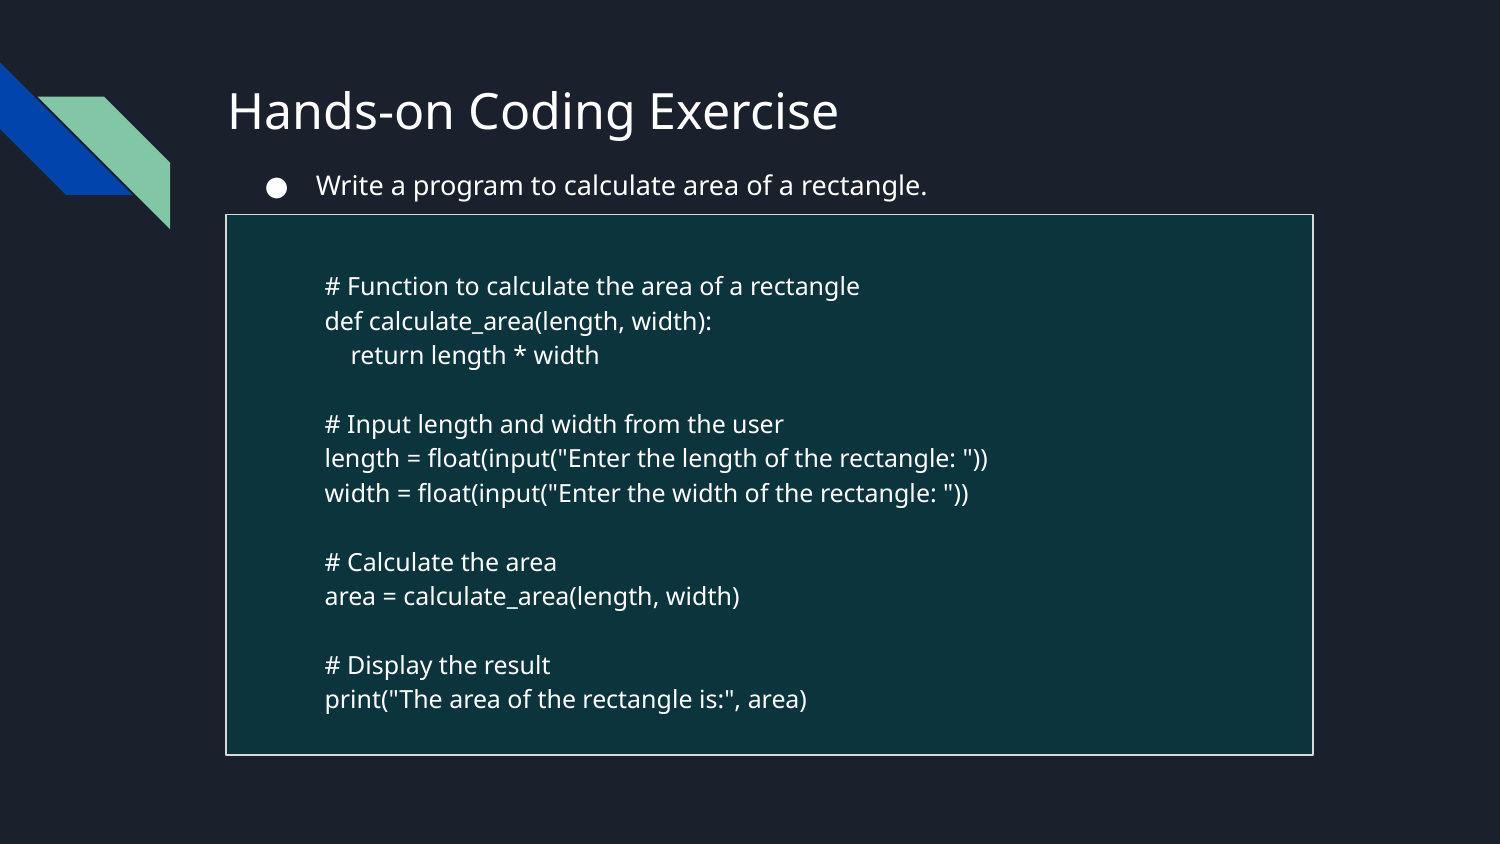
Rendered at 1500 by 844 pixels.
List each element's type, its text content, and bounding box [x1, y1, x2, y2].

title Hands-on Coding Exercise [212, 64, 1368, 215]
list Write a program to calculate area of a rectangle. [225, 148, 1381, 627]
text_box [225, 214, 1314, 778]
